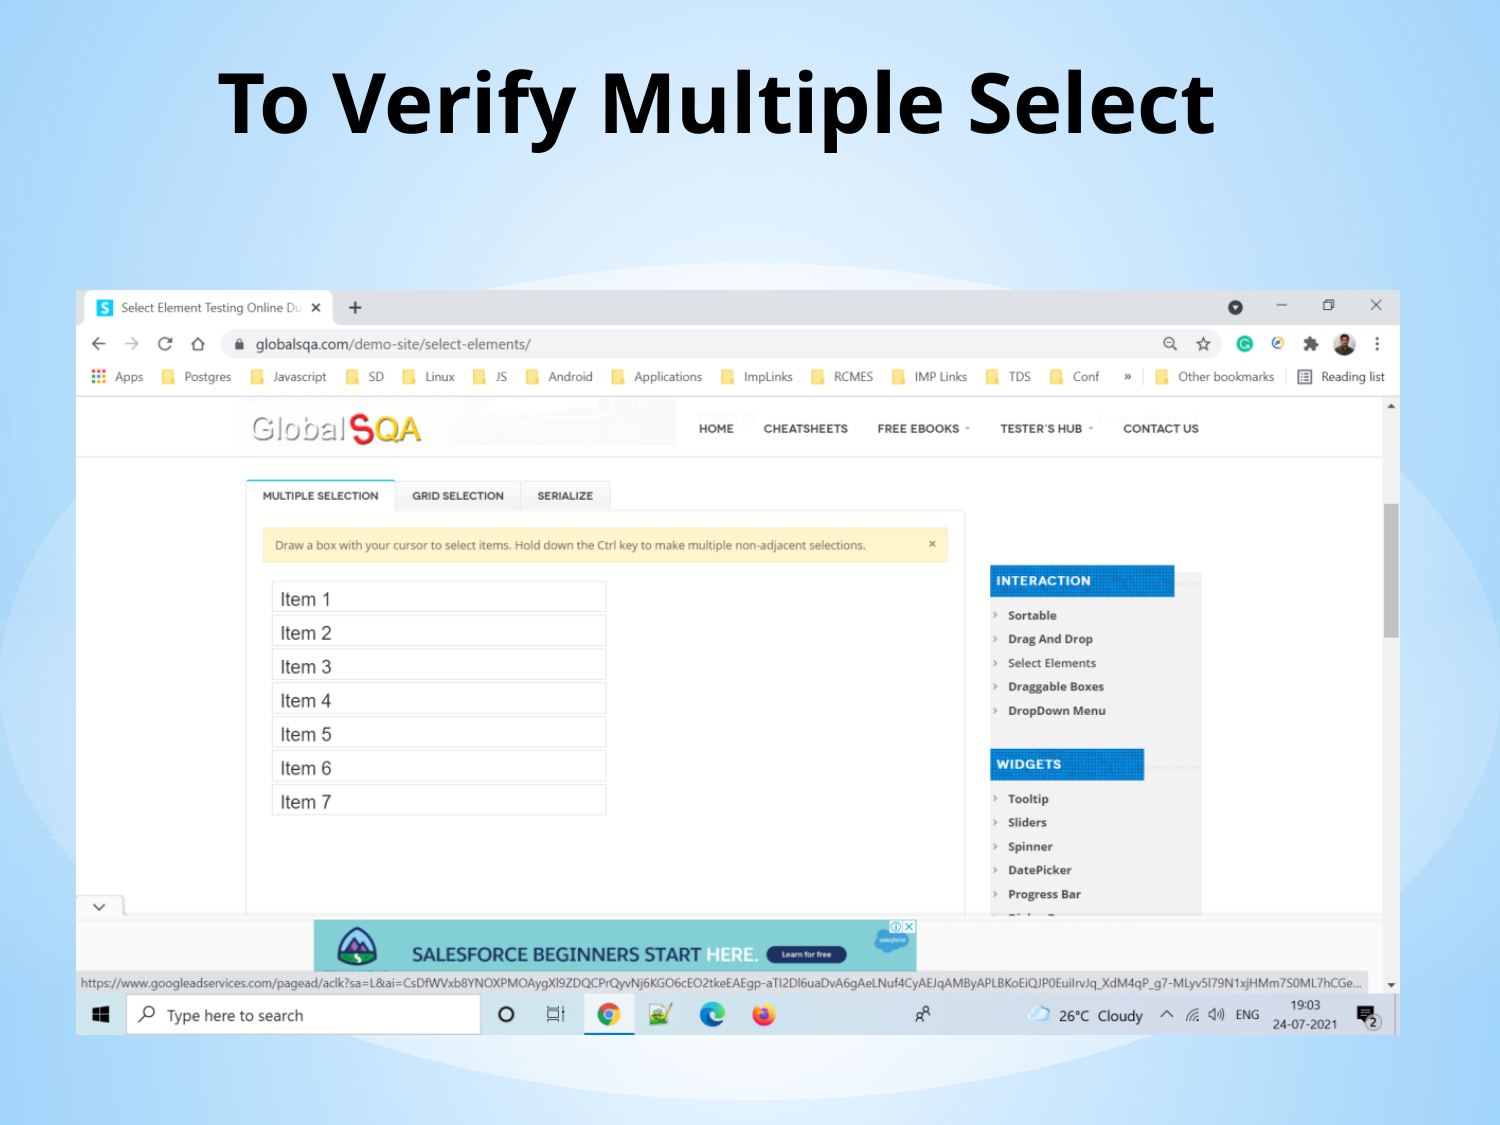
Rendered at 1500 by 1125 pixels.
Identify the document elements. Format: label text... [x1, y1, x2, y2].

title To Verify Multiple Select [183, 42, 1252, 161]
picture [76, 290, 1400, 1036]
